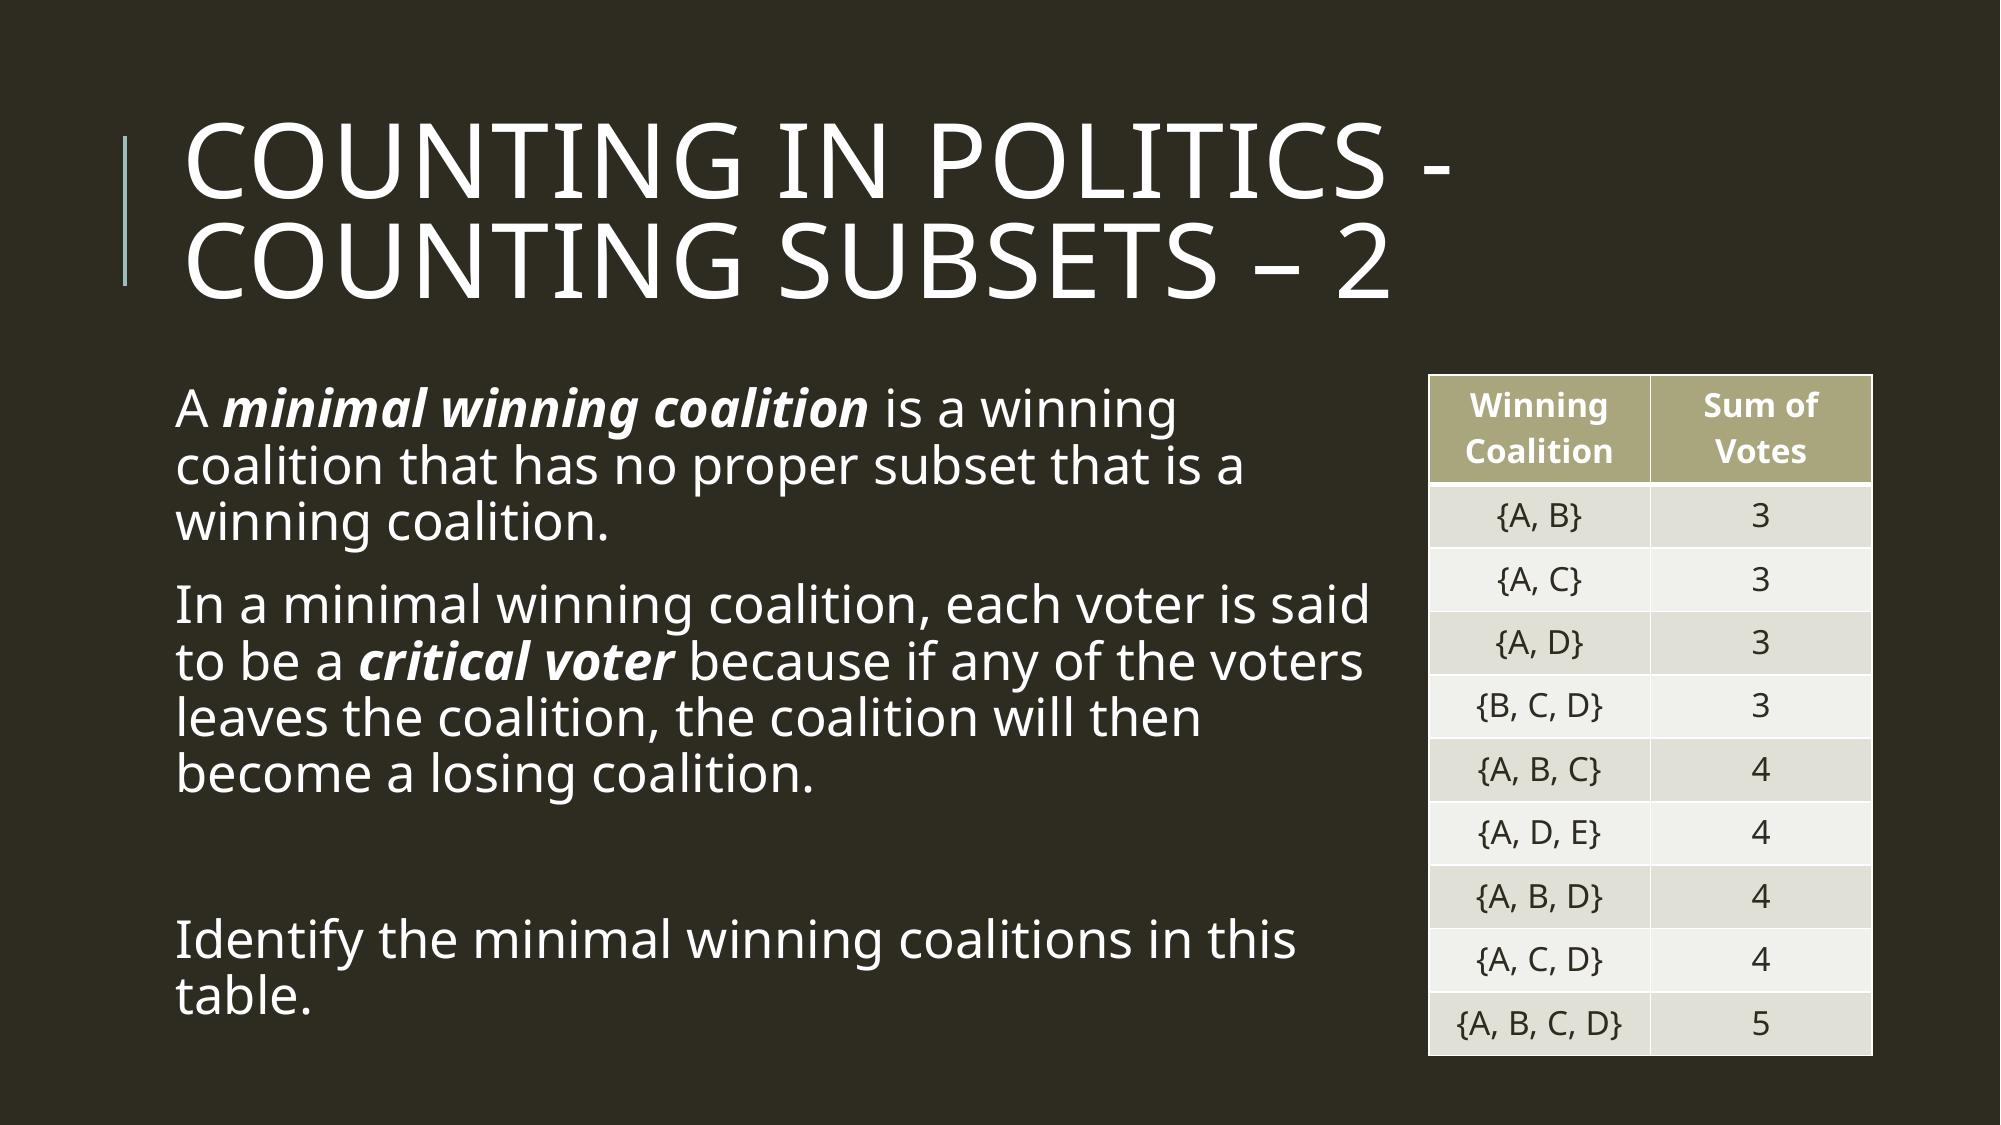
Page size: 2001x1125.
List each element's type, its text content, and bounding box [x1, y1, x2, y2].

table_cell 5 [1651, 993, 1871, 1055]
table_cell {A, B, C, D} [1430, 993, 1650, 1055]
table_cell 4 [1651, 803, 1871, 864]
table_cell 4 [1651, 739, 1871, 801]
table_cell 4 [1651, 929, 1871, 991]
table_cell {B, C, D} [1430, 676, 1650, 737]
table_cell 3 [1651, 549, 1871, 611]
table_cell 3 [1651, 676, 1871, 737]
table_cell {A, C} [1430, 549, 1650, 611]
table_cell {A, B, C} [1430, 739, 1650, 801]
table_cell 4 [1651, 866, 1871, 928]
table_cell {A, B} [1430, 487, 1650, 547]
table_cell {A, D} [1430, 612, 1650, 674]
table_cell {A, C, D} [1430, 929, 1650, 991]
table_cell {A, B, D} [1430, 866, 1650, 928]
table_header Winning Coalition [1430, 376, 1650, 482]
title Counting in politics - Counting subsets – 2 [168, 96, 1763, 342]
table_cell {A, D, E} [1430, 803, 1650, 864]
table_header Sum of Votes [1651, 376, 1871, 482]
table_cell 3 [1651, 487, 1871, 547]
table_cell 3 [1651, 612, 1871, 674]
list A minimal winning coalition is a winning coalition that has no proper subset that is a winning coalition. In a minimal winning coalition, each voter is said to be a critical voter because if any of the voters leaves the coalition, the coalition will then become a losing coalition. Identify the minimal winning coalitions in this table. [168, 375, 1388, 1035]
